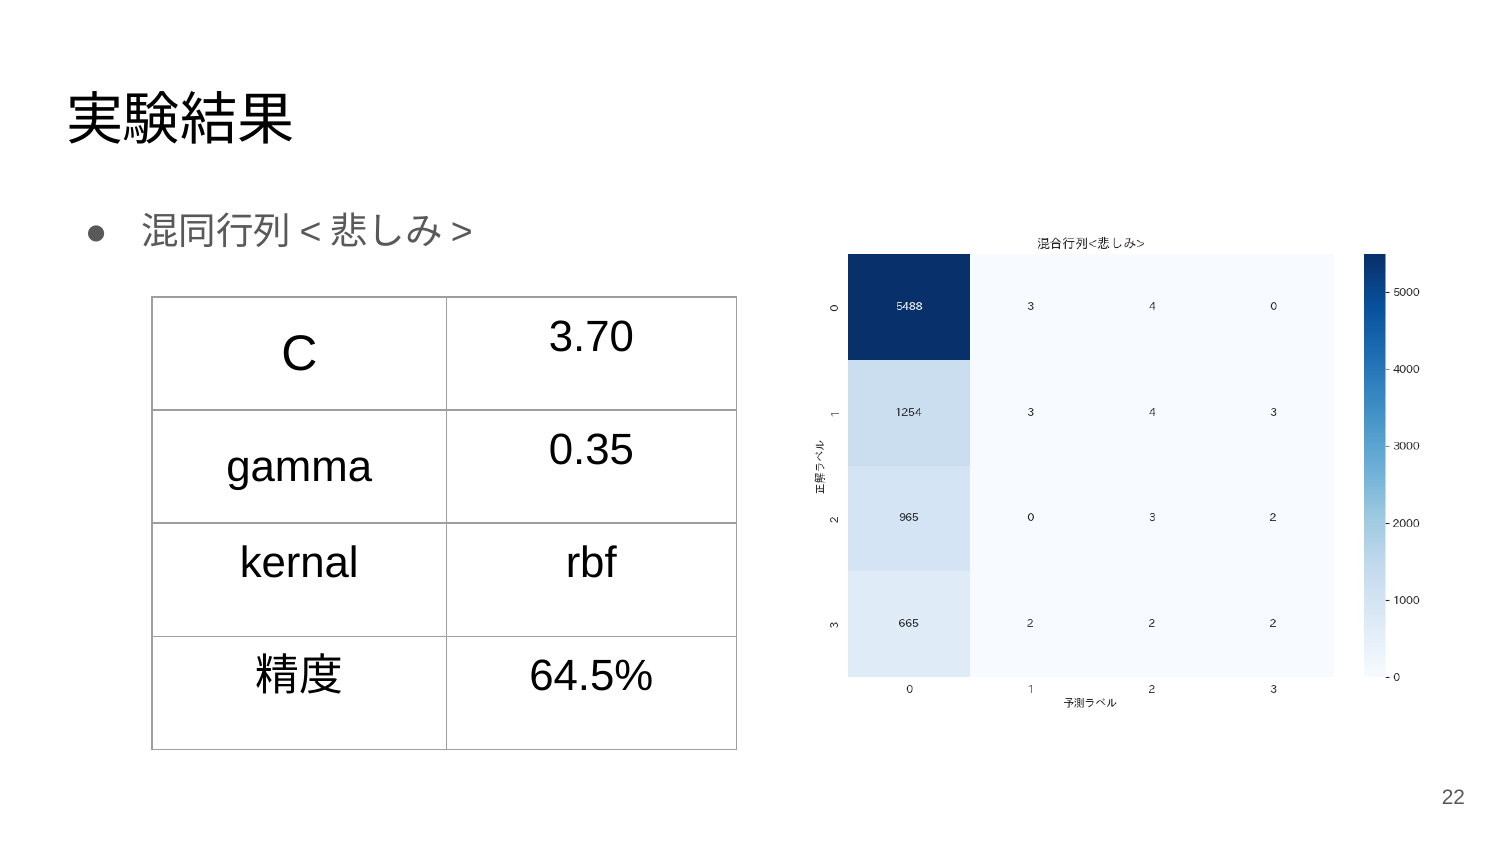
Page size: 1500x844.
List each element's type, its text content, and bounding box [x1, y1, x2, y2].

table_header C [153, 298, 446, 409]
table_cell rbf [447, 524, 736, 636]
table_cell 64.5% [447, 637, 736, 749]
table_header 3.70 [447, 298, 736, 409]
table_cell 0.35 [447, 411, 736, 522]
table_cell gamma [153, 411, 446, 522]
table_cell 精度 [153, 637, 446, 749]
title 実験結果 [51, 72, 1449, 167]
slide_number ‹#› [1389, 764, 1480, 830]
picture [749, 188, 1500, 737]
table_cell kernal [153, 524, 446, 636]
list 混同行列<悲しみ> [51, 189, 1449, 750]
